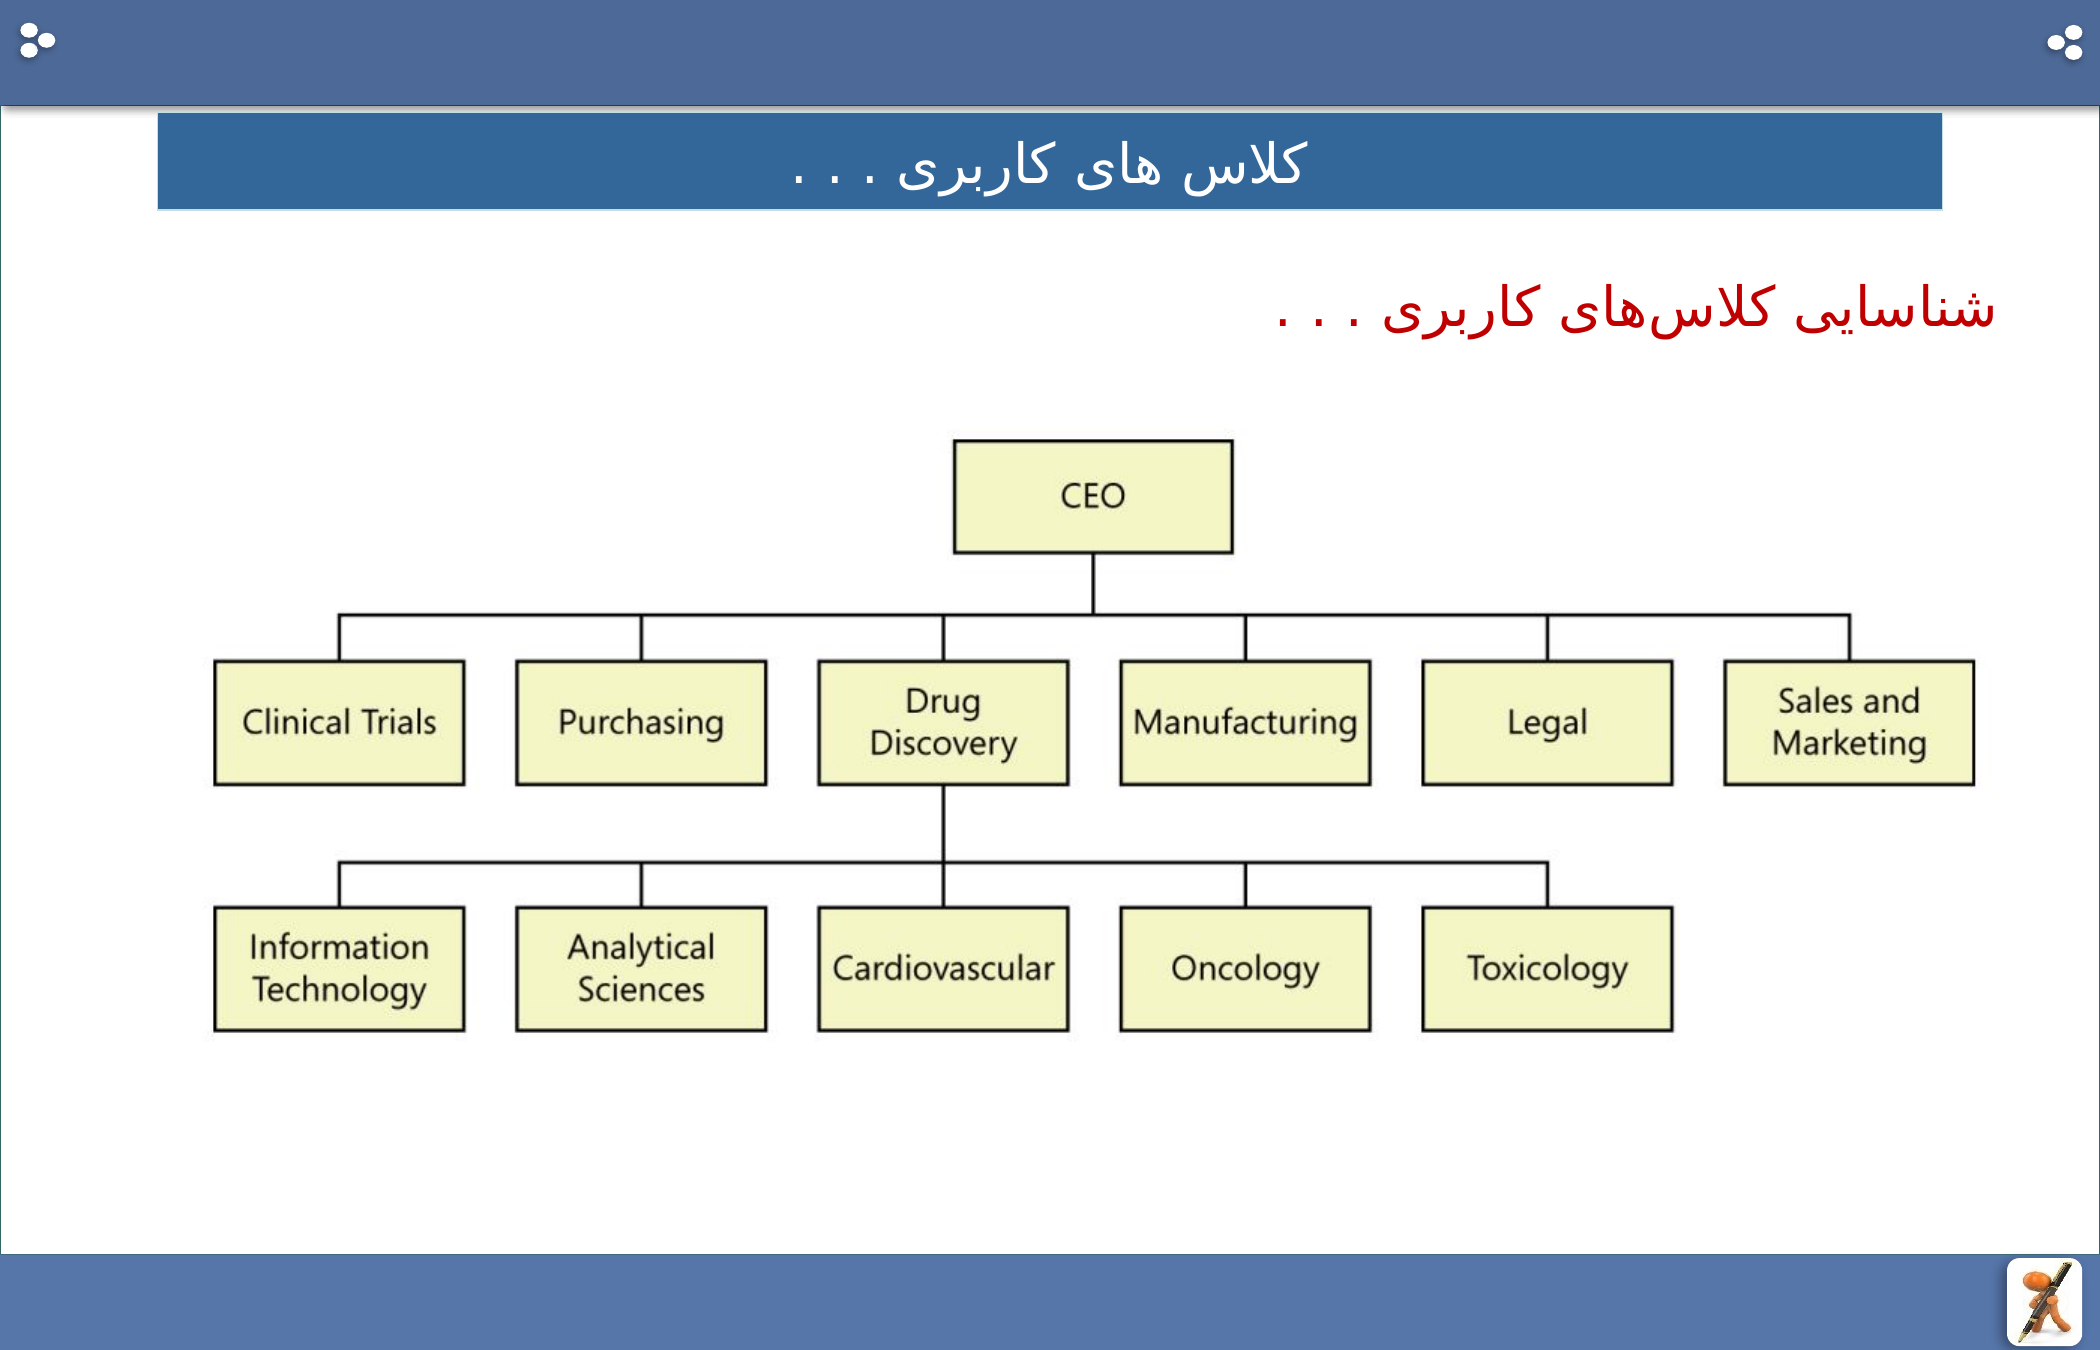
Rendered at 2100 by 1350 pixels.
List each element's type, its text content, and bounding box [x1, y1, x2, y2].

picture [143, 405, 2086, 1060]
list شناسایی کلاس‌های کاربری . . . [14, 229, 2086, 1177]
title کلاس های کاربری . . . [157, 112, 1943, 211]
picture [2007, 1258, 2083, 1347]
